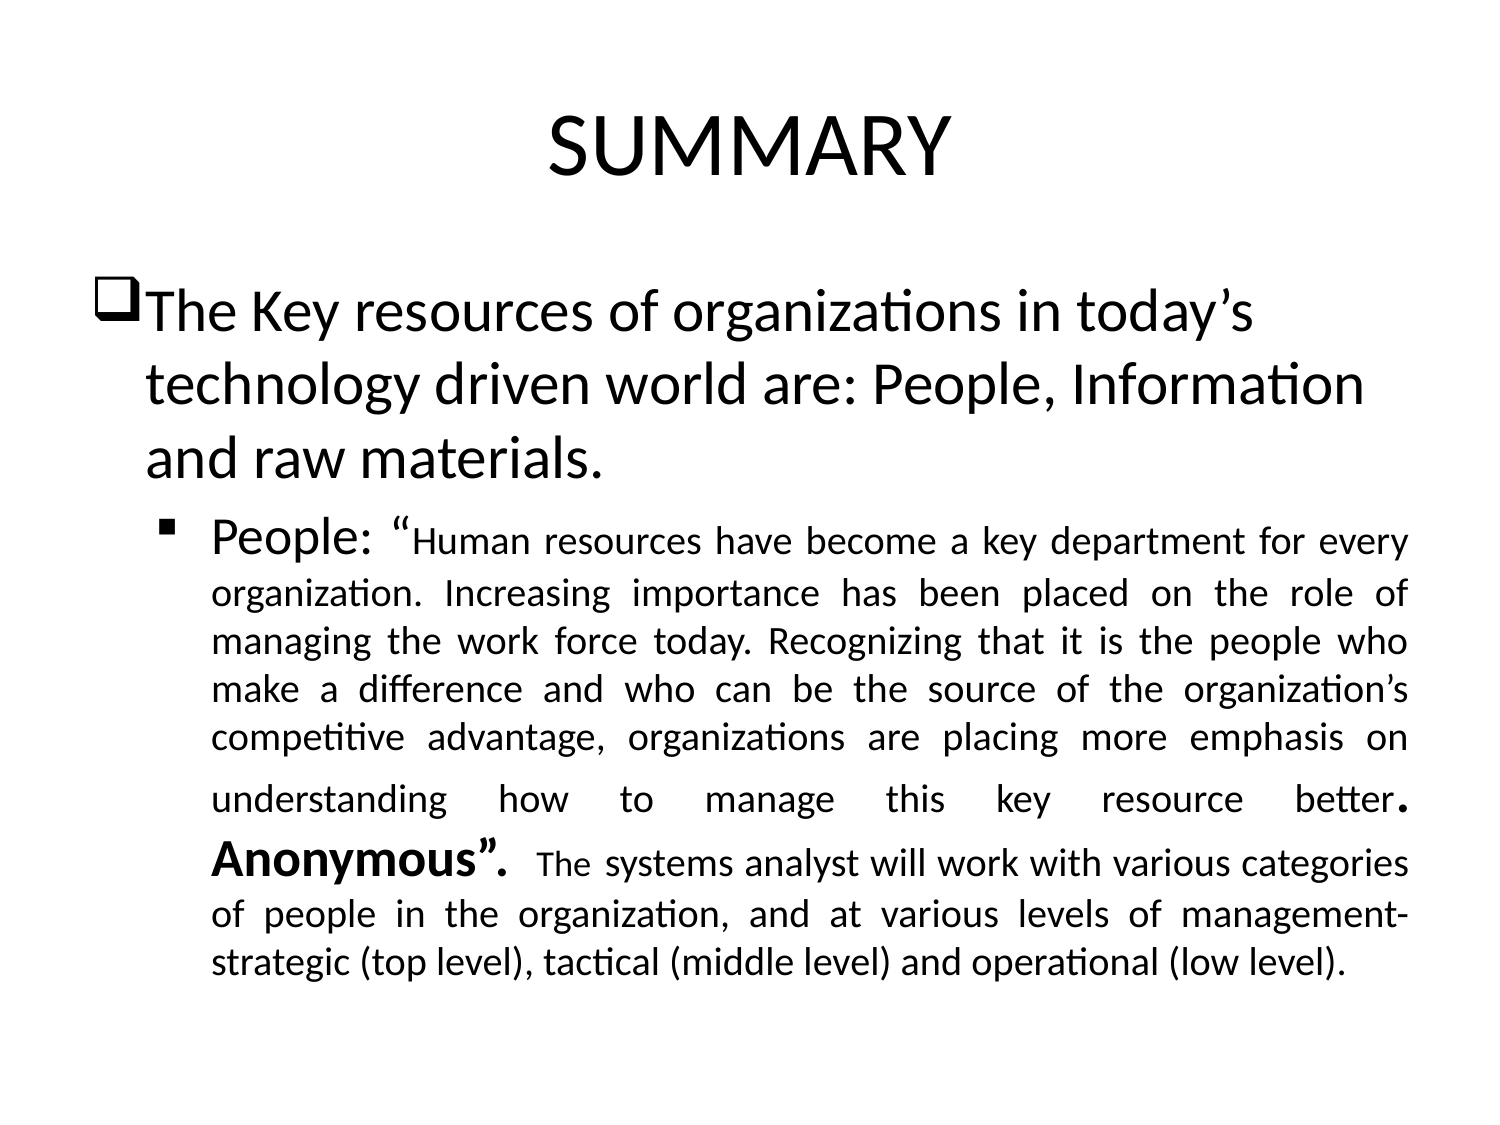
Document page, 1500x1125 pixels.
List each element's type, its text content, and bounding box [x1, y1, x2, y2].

title SUMMARY [75, 45, 1425, 233]
list The Key resources of organizations in today’s technology driven world are: People, Information and raw materials. People: “Human resources have become a key department for every organization. Increasing importance has been placed on the role of managing the work force today. Recognizing that it is the people who make a difference and who can be the source of the organization’s competitive advantage, organizations are placing more emphasis on understanding how to manage this key resource better. Anonymous”. The systems analyst will work with various categories of people in the organization, and at various levels of management- strategic (top level), tactical (middle level) and operational (low level). [75, 262, 1425, 1005]
